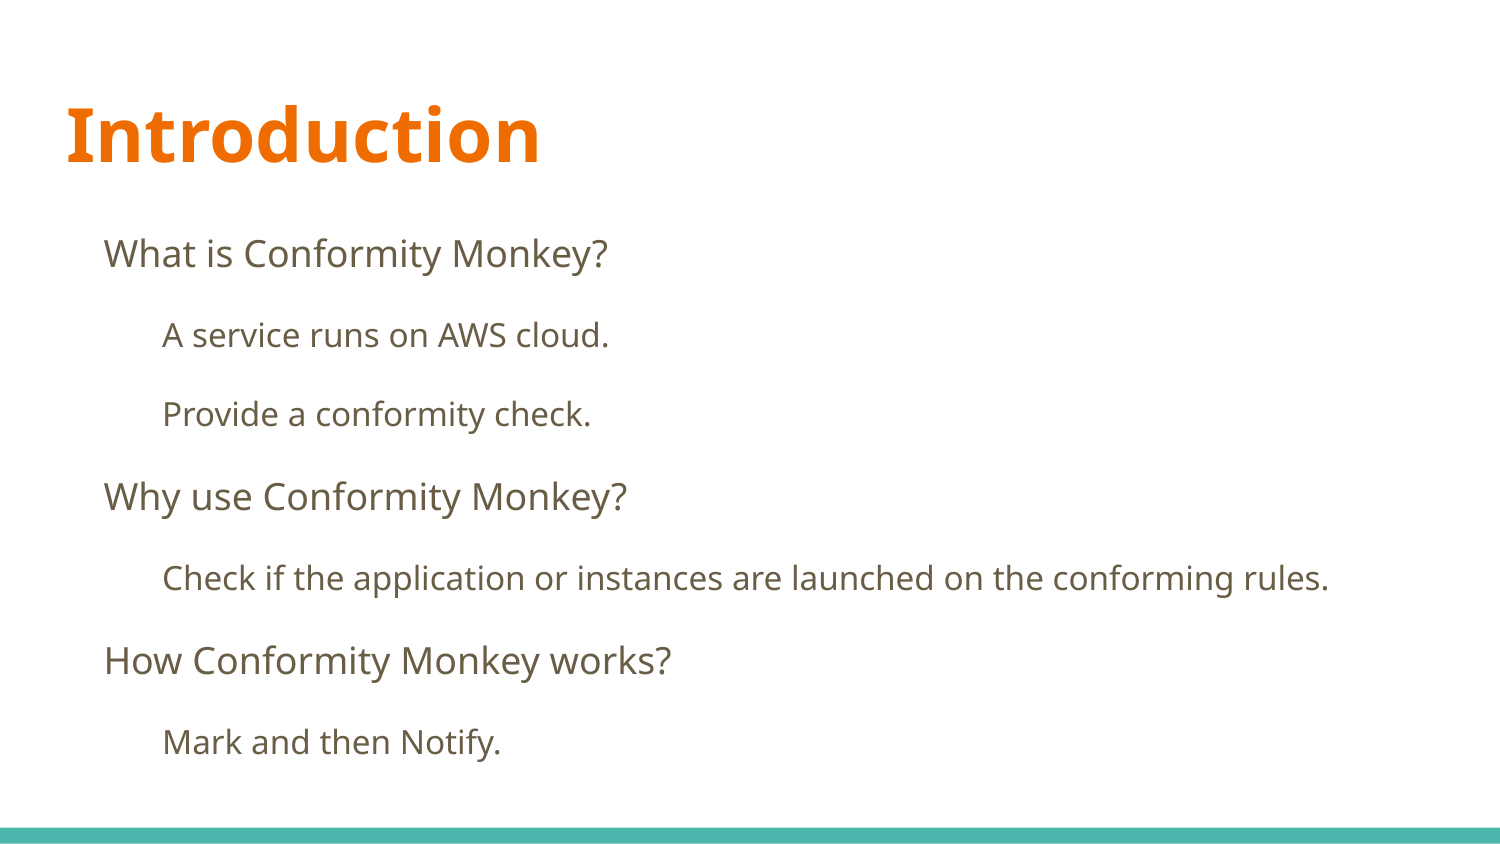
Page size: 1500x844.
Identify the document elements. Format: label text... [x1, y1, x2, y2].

title Introduction [51, 72, 1449, 189]
list What is Conformity Monkey? A service runs on AWS cloud. Provide a conformity check. Why use Conformity Monkey? Check if the application or instances are launched on the conforming rules. How Conformity Monkey works? Mark and then Notify. [51, 207, 1449, 750]
